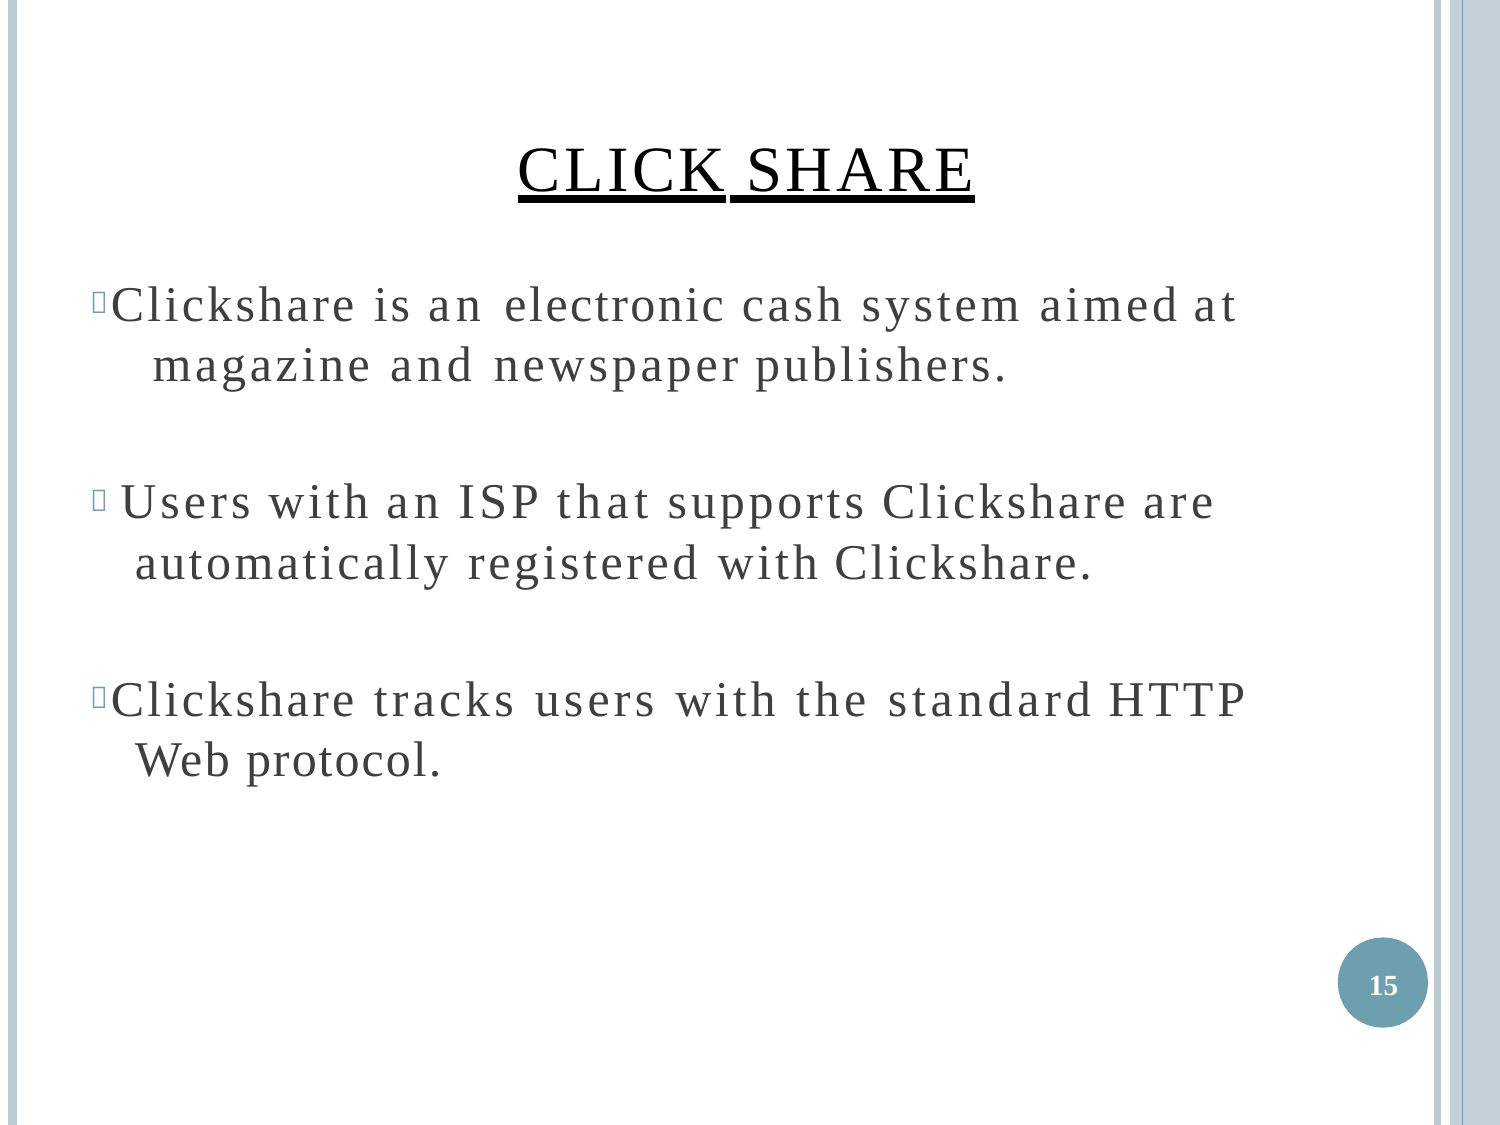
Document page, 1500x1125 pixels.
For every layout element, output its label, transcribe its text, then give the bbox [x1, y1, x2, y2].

title CLICK SHARE [515, 125, 984, 267]
text_box  Clickshare is an electronic cash system aimed at magazine and newspaper publishers.  Users with an ISP that supports Clickshare are automatically registered with Clickshare.  Clickshare tracks users with the standard HTTP Web protocol. [79, 267, 1273, 787]
slide_number 17 [1362, 966, 1405, 1125]
